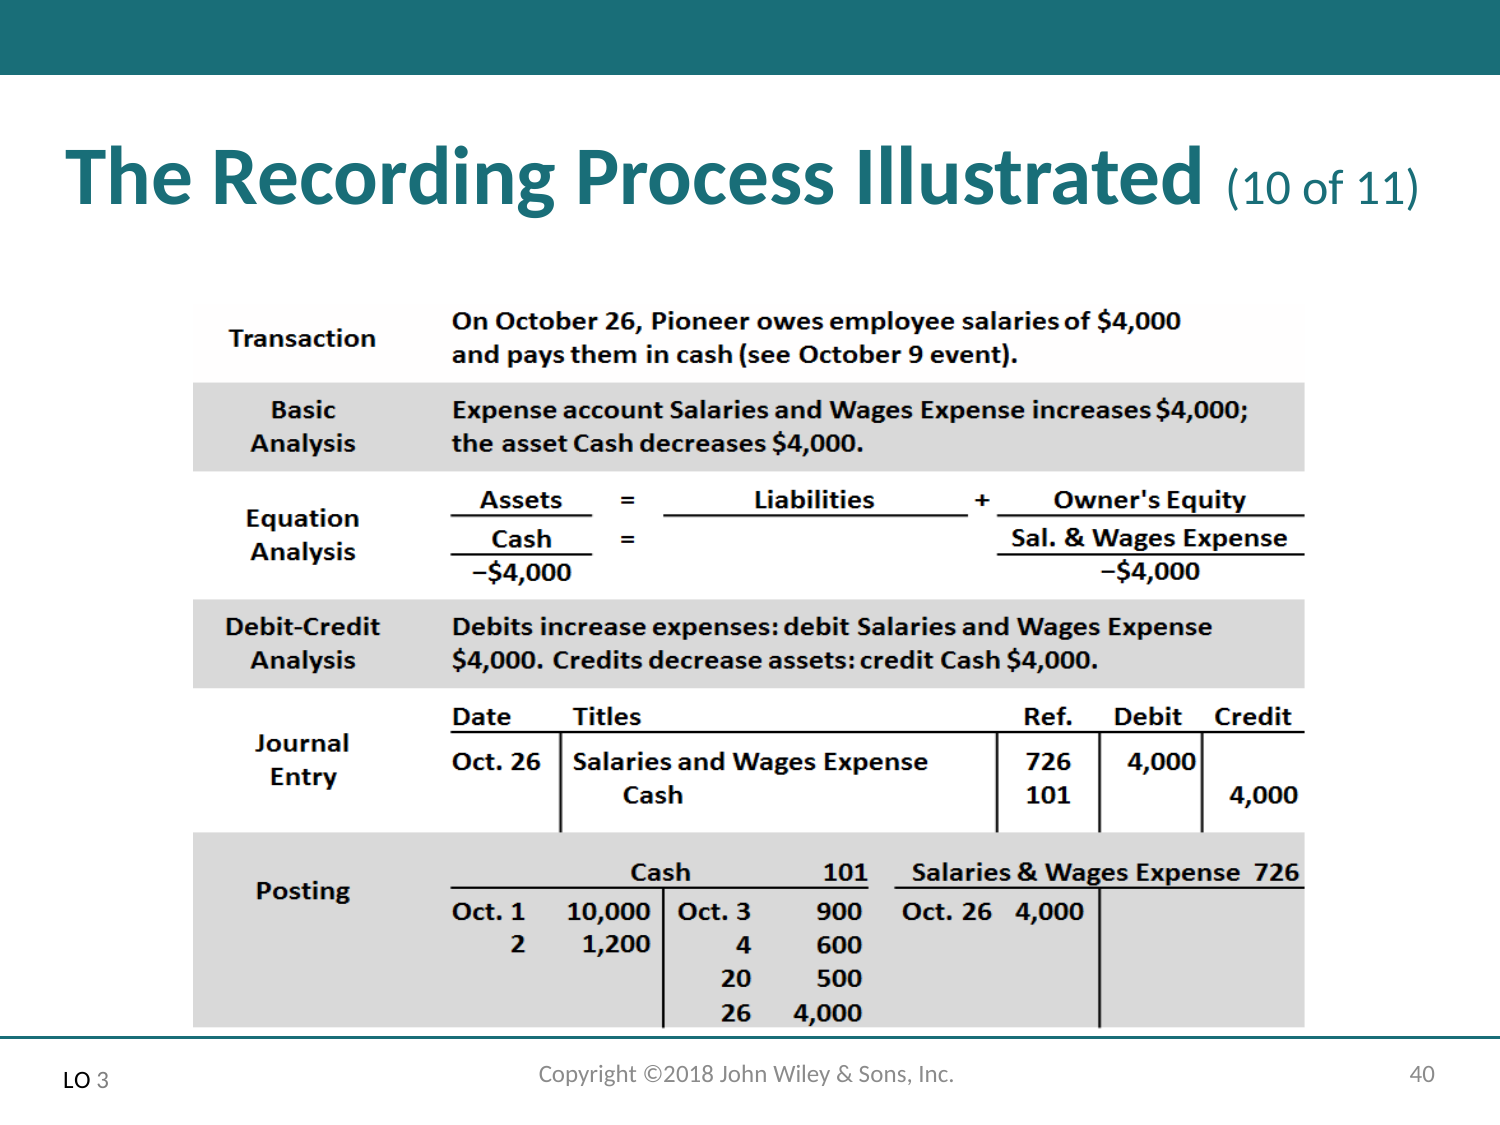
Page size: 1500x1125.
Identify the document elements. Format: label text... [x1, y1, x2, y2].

title The Recording Process Illustrated (10 of 11) [50, 125, 1450, 250]
slide_number 40 [1059, 1042, 1450, 1103]
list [193, 295, 1306, 1032]
footer Copyright ©2018 John Wiley & Sons, Inc. [496, 1042, 1004, 1103]
list L O 3 [48, 1050, 142, 1111]
